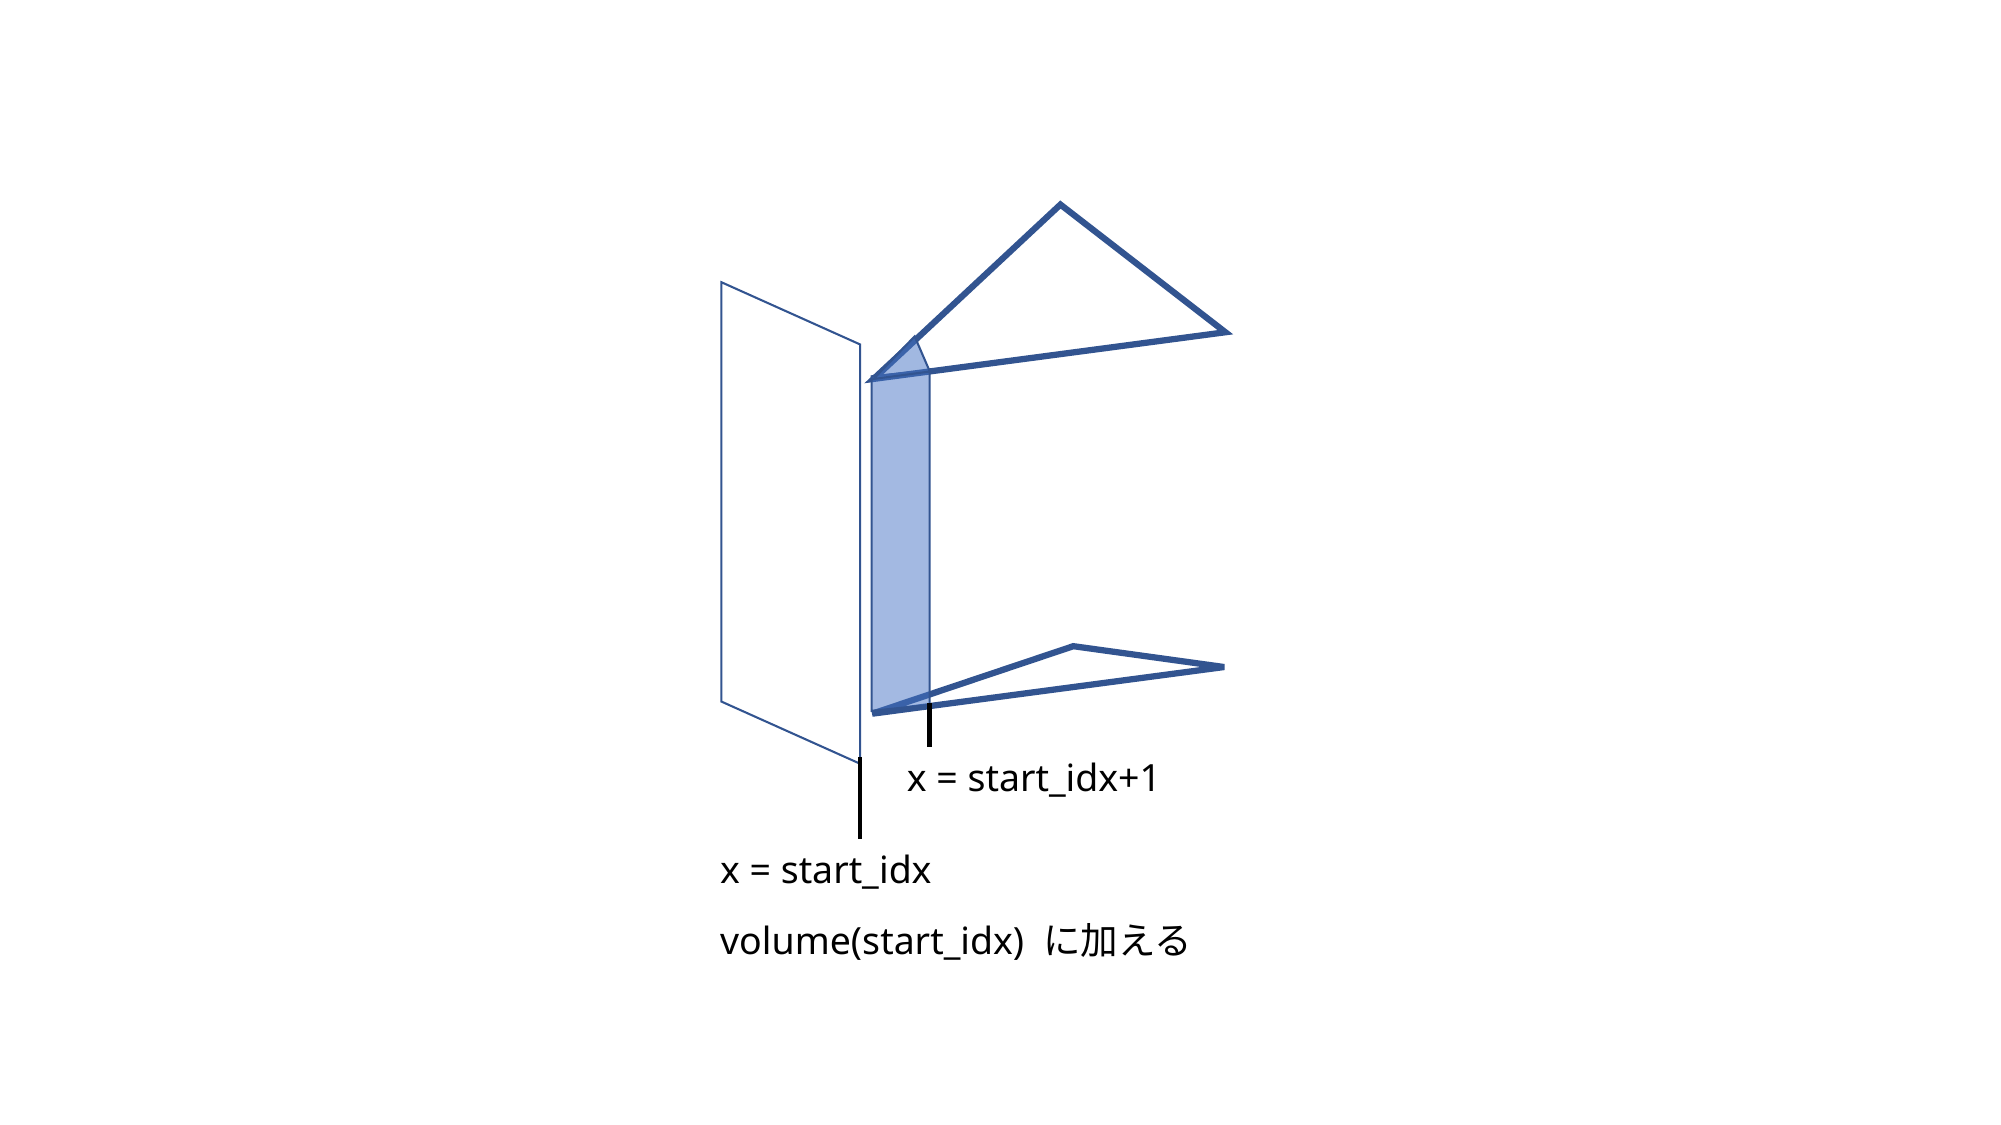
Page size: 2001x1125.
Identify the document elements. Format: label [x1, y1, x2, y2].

text_box [705, 208, 1226, 970]
